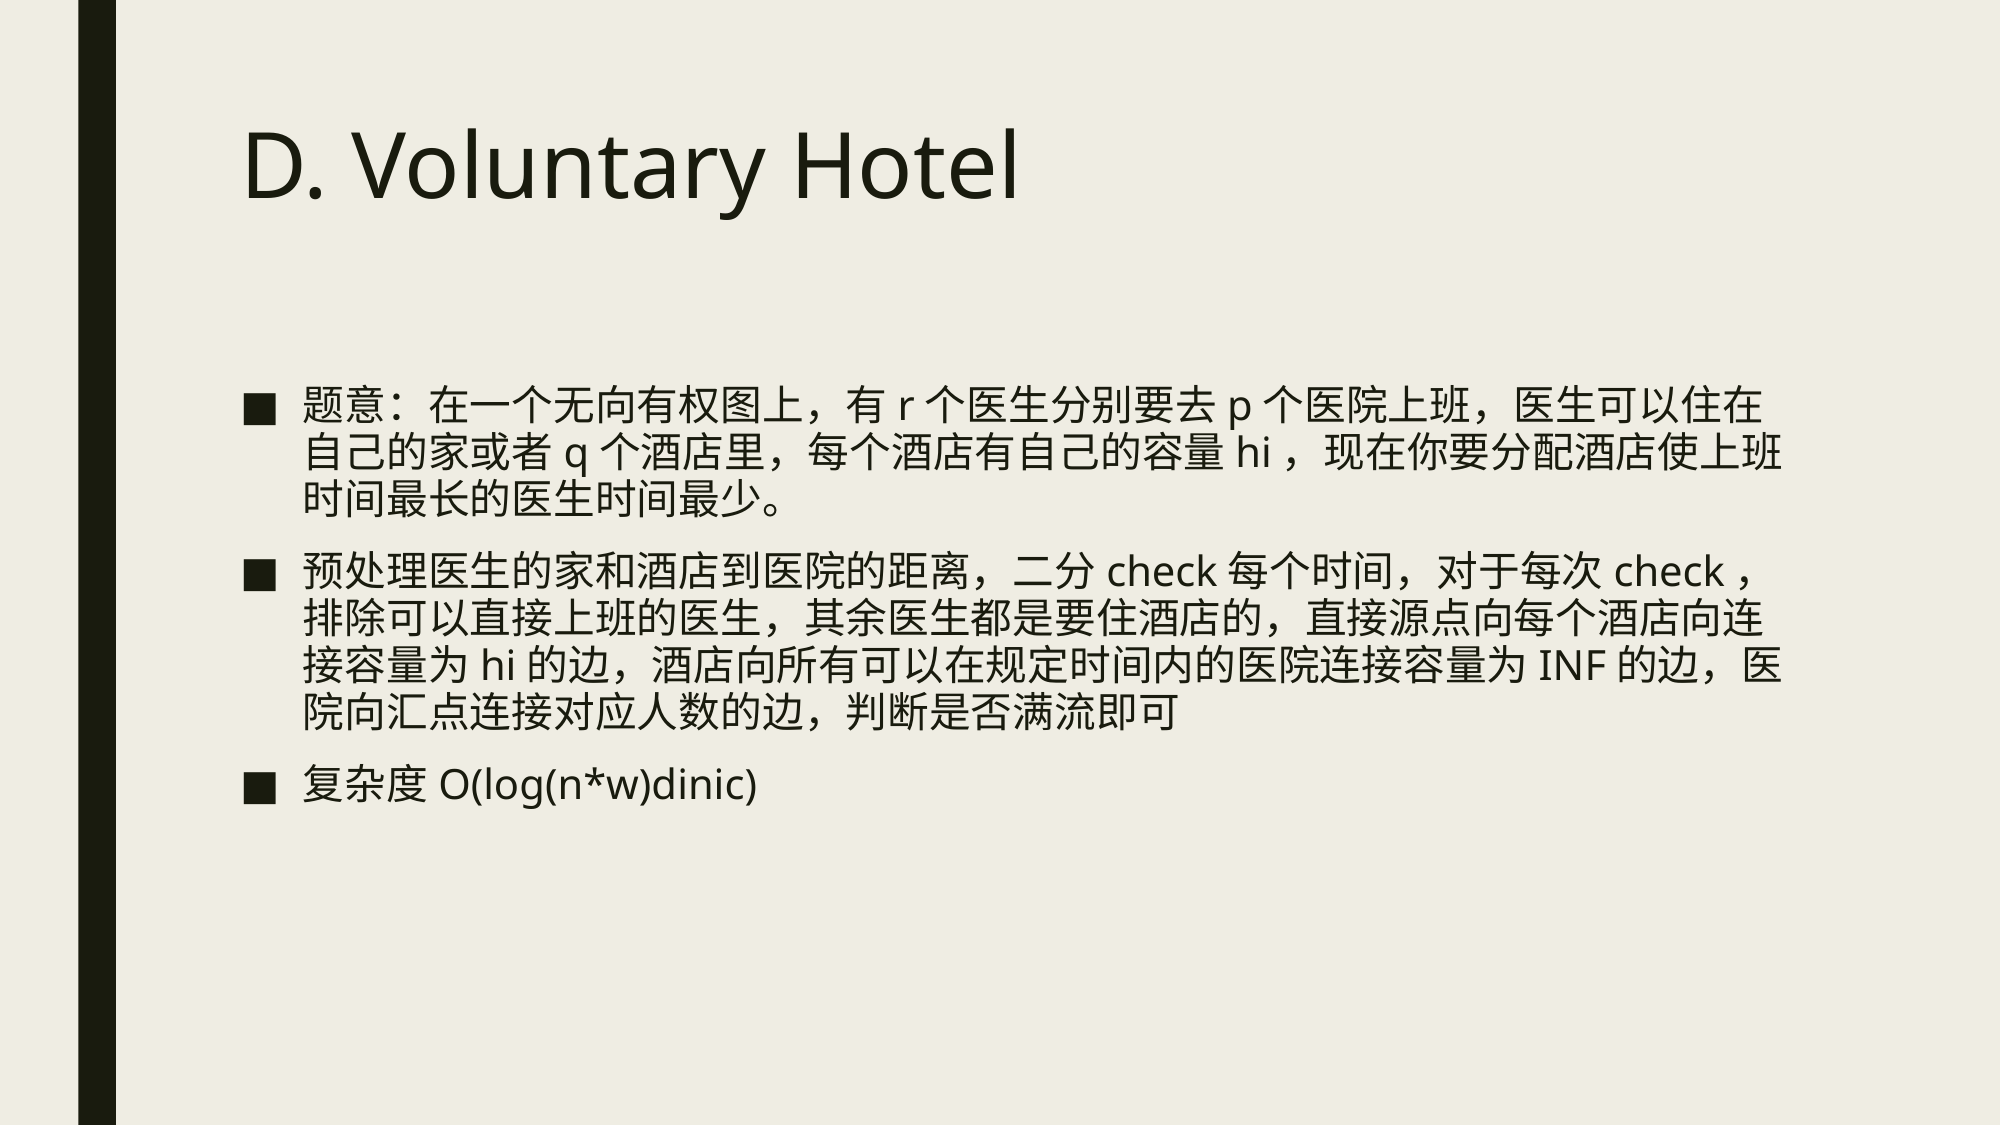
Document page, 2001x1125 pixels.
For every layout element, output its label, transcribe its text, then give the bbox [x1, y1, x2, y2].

list 题意：在一个无向有权图上，有r个医生分别要去p个医院上班，医生可以住在自己的家或者q个酒店里，每个酒店有自己的容量hi，现在你要分配酒店使上班时间最长的医生时间最少。 预处理医生的家和酒店到医院的距离，二分check每个时间，对于每次check，排除可以直接上班的医生，其余医生都是要住酒店的，直接源点向每个酒店向连接容量为hi的边，酒店向所有可以在规定时间内的医院连接容量为INF的边，医院向汇点连接对应人数的边，判断是否满流即可 复杂度O(log(n*w)dinic) [225, 375, 1800, 963]
title D. Voluntary Hotel [225, 112, 1800, 357]
